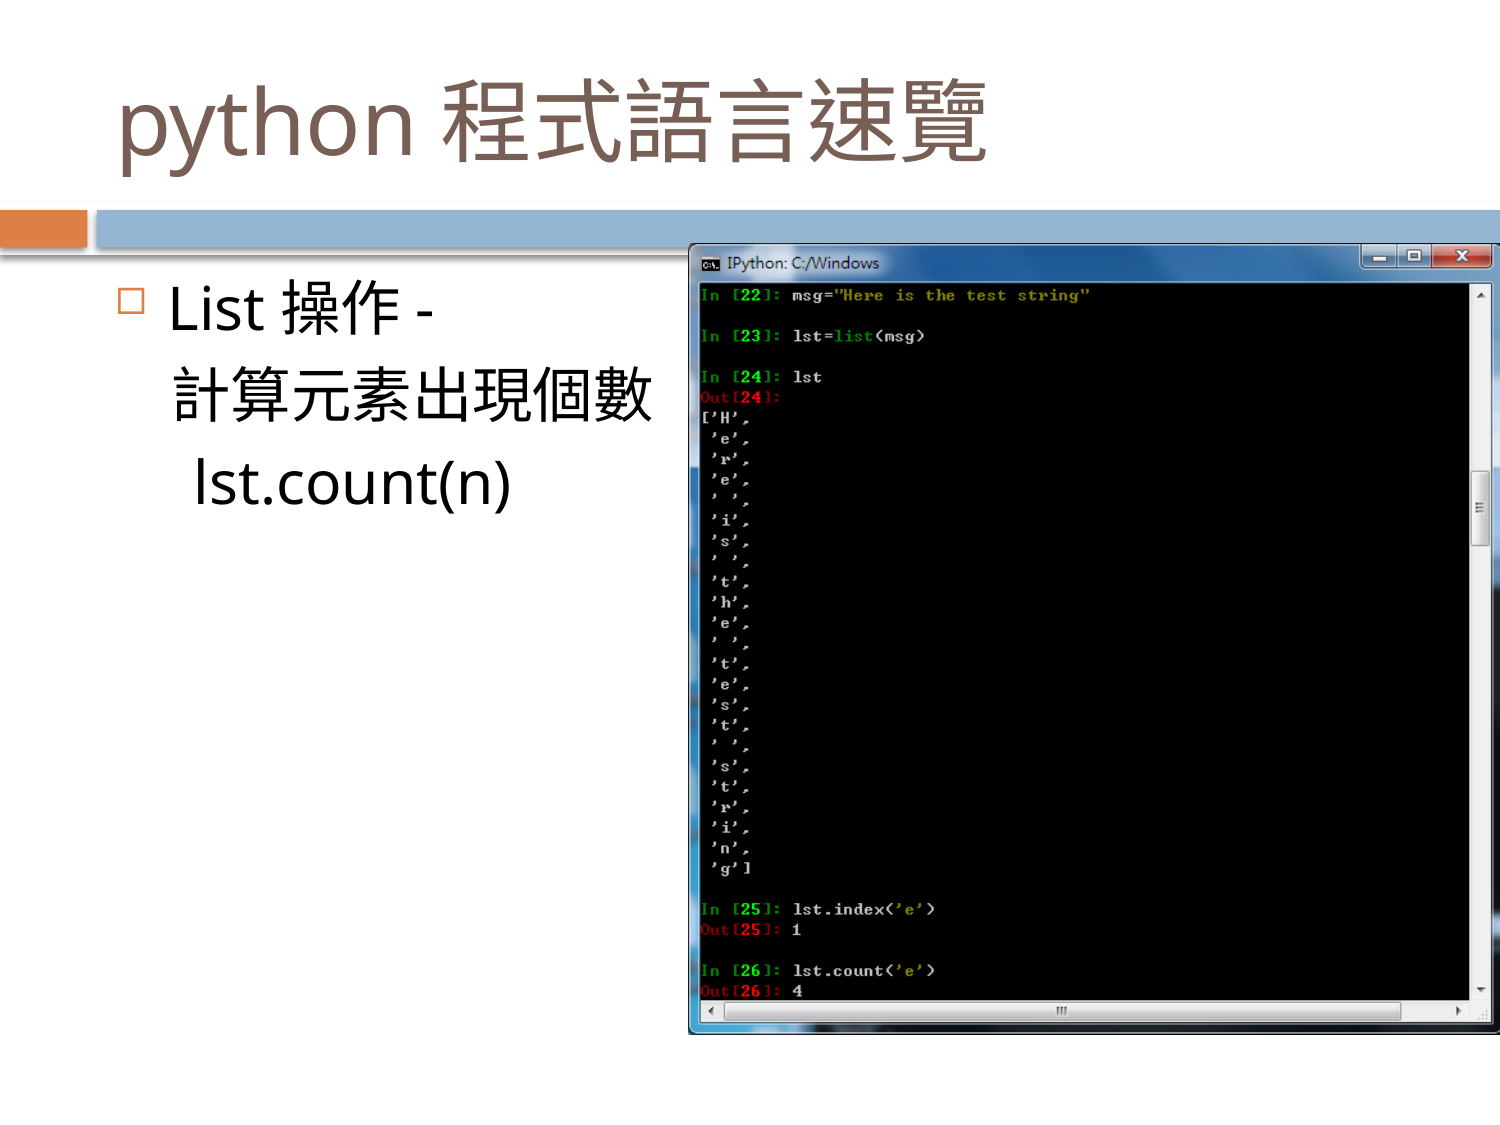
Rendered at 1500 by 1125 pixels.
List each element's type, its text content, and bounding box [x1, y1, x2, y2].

list List操作- 計算元素出現個數 lst.count(n) [100, 262, 682, 1000]
title python程式語言速覽 [100, 37, 1438, 200]
picture [688, 243, 1500, 1036]
